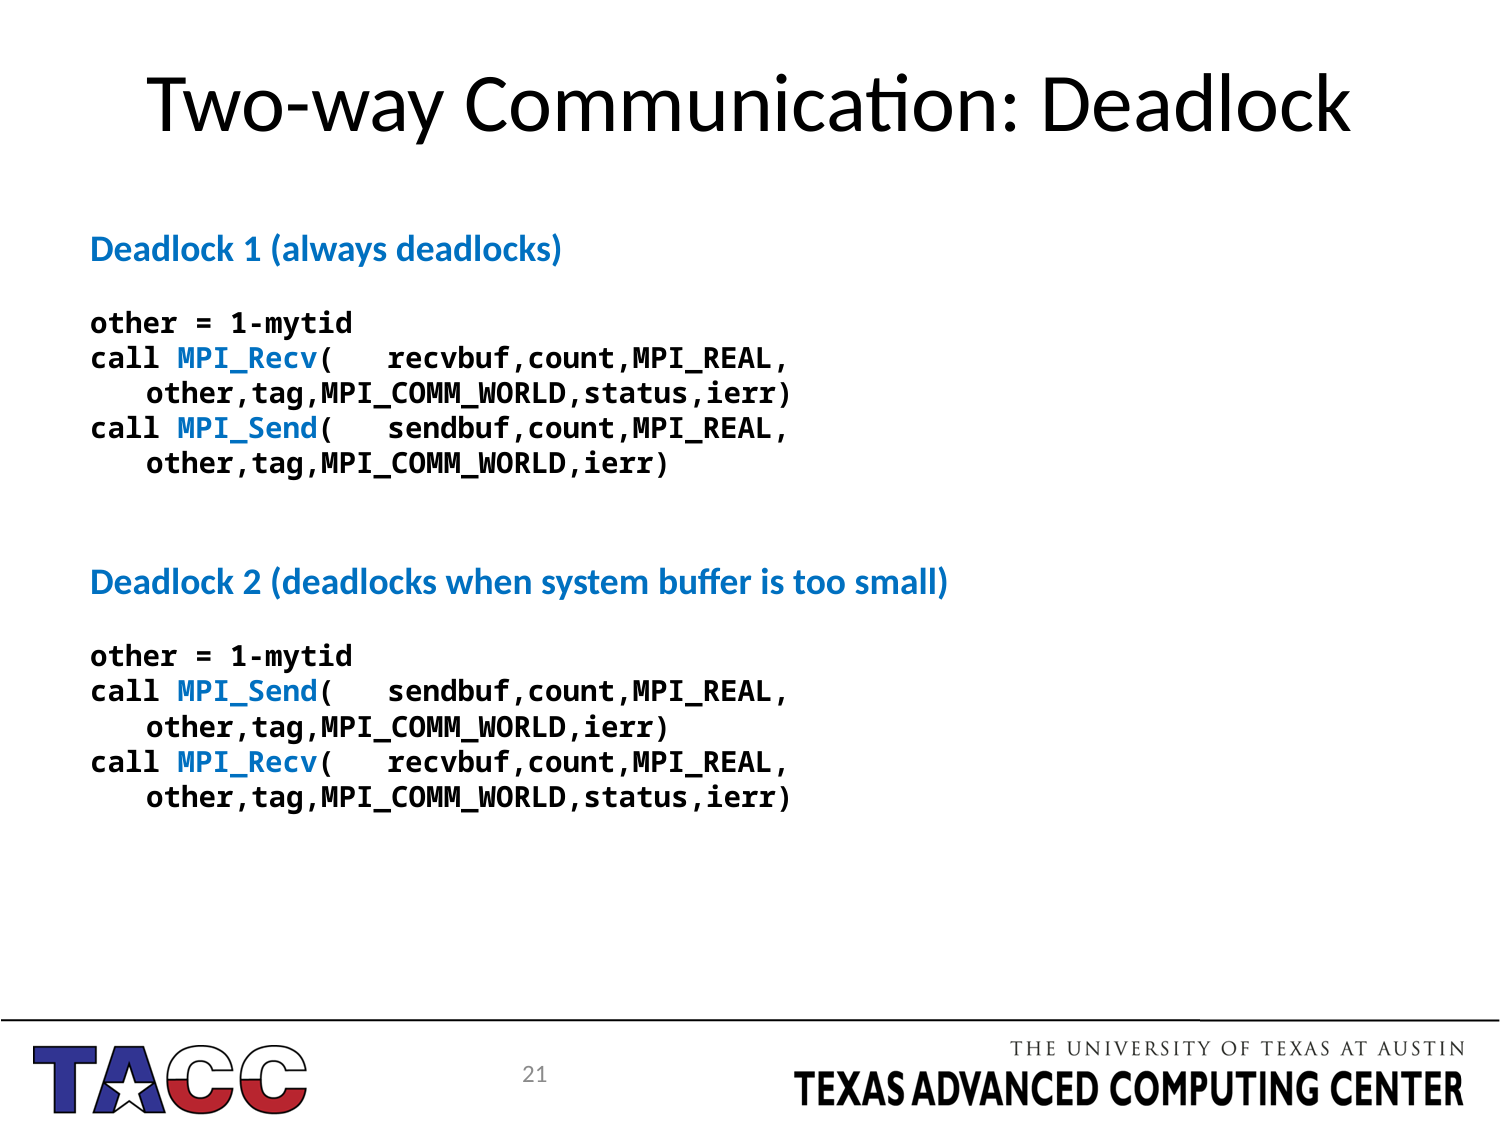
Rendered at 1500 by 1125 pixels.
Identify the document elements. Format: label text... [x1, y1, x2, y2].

picture [0, 1018, 1500, 1125]
list Deadlock 1 (always deadlocks) other = 1-mytid call MPI_Recv( recvbuf,count,MPI_REAL, other,tag,MPI_COMM_WORLD,status,ierr) call MPI_Send( sendbuf,count,MPI_REAL, other,tag,MPI_COMM_WORLD,ierr) Deadlock 2 (deadlocks when system buffer is too small) other = 1-mytid call MPI_Send( sendbuf,count,MPI_REAL, other,tag,MPI_COMM_WORLD,ierr) call MPI_Recv( recvbuf,count,MPI_REAL, other,tag,MPI_COMM_WORLD,status,ierr) [75, 224, 1438, 990]
slide_number 21 [212, 1042, 563, 1103]
title Two-way Communication: Deadlock [112, 0, 1388, 196]
